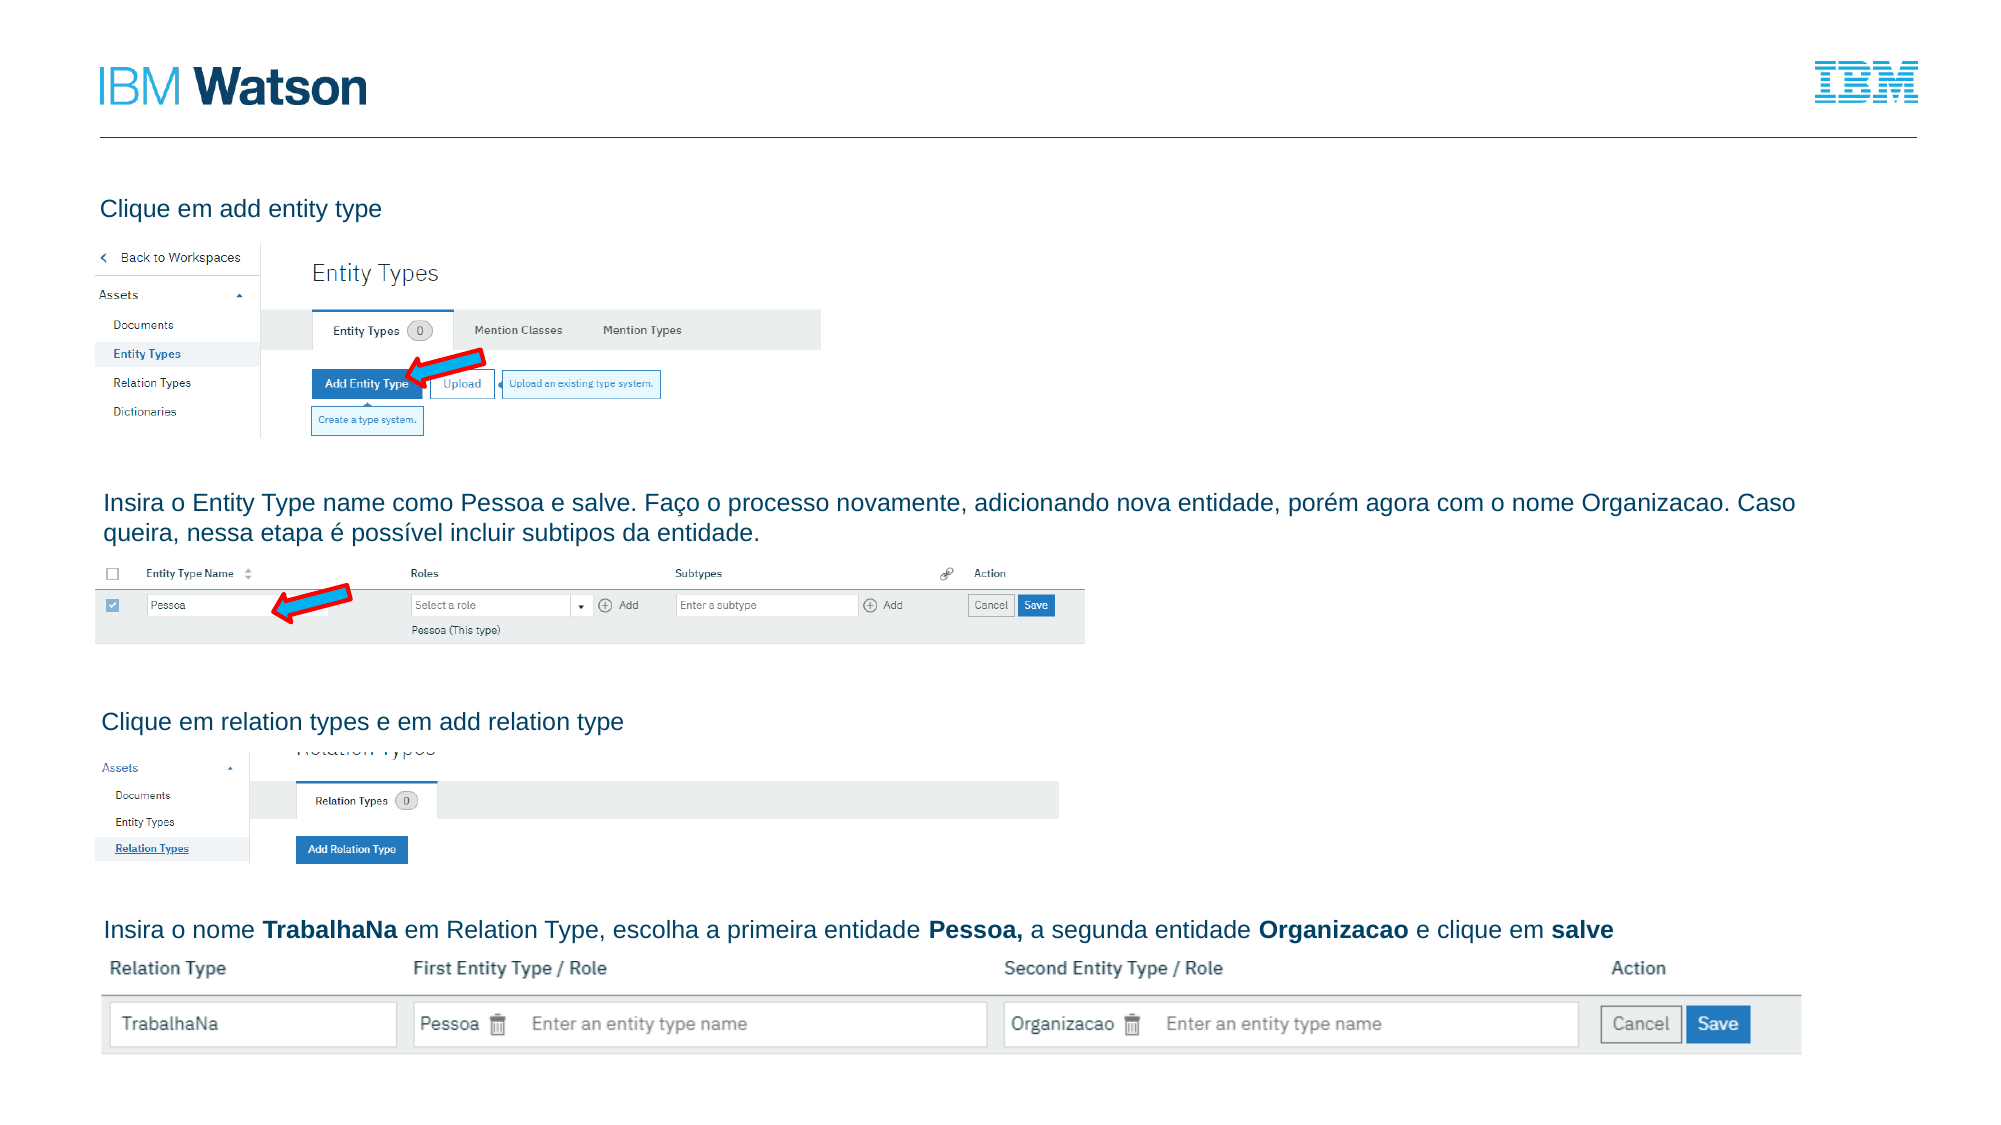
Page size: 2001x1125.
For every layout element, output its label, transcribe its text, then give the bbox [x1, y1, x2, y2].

text_box Clique em relation types e em add relation type [86, 698, 1090, 743]
picture [95, 752, 1059, 865]
picture [95, 565, 1096, 646]
text_box Insira o nome TrabalhaNa em Relation Type, escolha a primeira entidade Pessoa, a segunda entidade Organizacao e clique em salve [88, 906, 1764, 952]
text_box Insira o Entity Type name como Pessoa e salve. Faço o processo novamente, adicionando nova entidade, porém agora com o nome Organizacao. Caso queira, nessa etapa é possível incluir subtipos da entidade. [88, 478, 1823, 554]
picture [1815, 61, 1918, 103]
picture [95, 961, 1824, 1064]
picture [95, 243, 821, 438]
text_box Clique em add entity type [85, 184, 1088, 230]
picture [100, 67, 366, 105]
